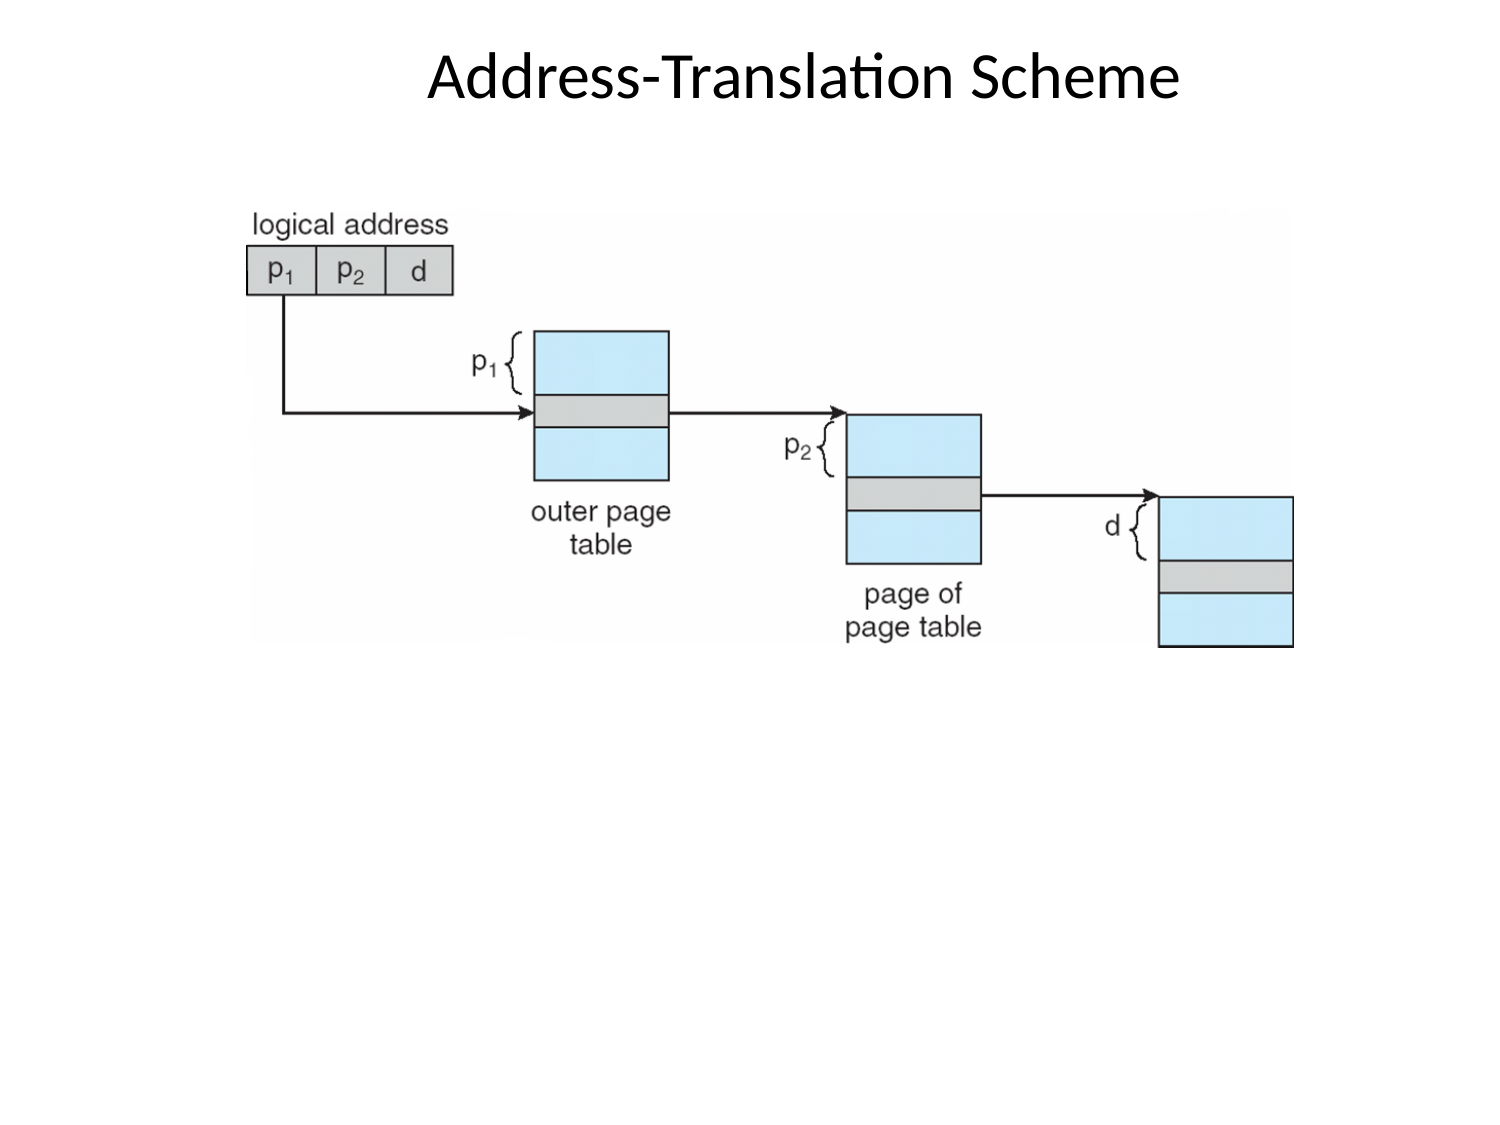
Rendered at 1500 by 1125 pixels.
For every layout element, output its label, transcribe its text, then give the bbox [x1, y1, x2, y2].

title Address-Translation Scheme [185, 24, 1425, 120]
picture [245, 206, 1294, 649]
